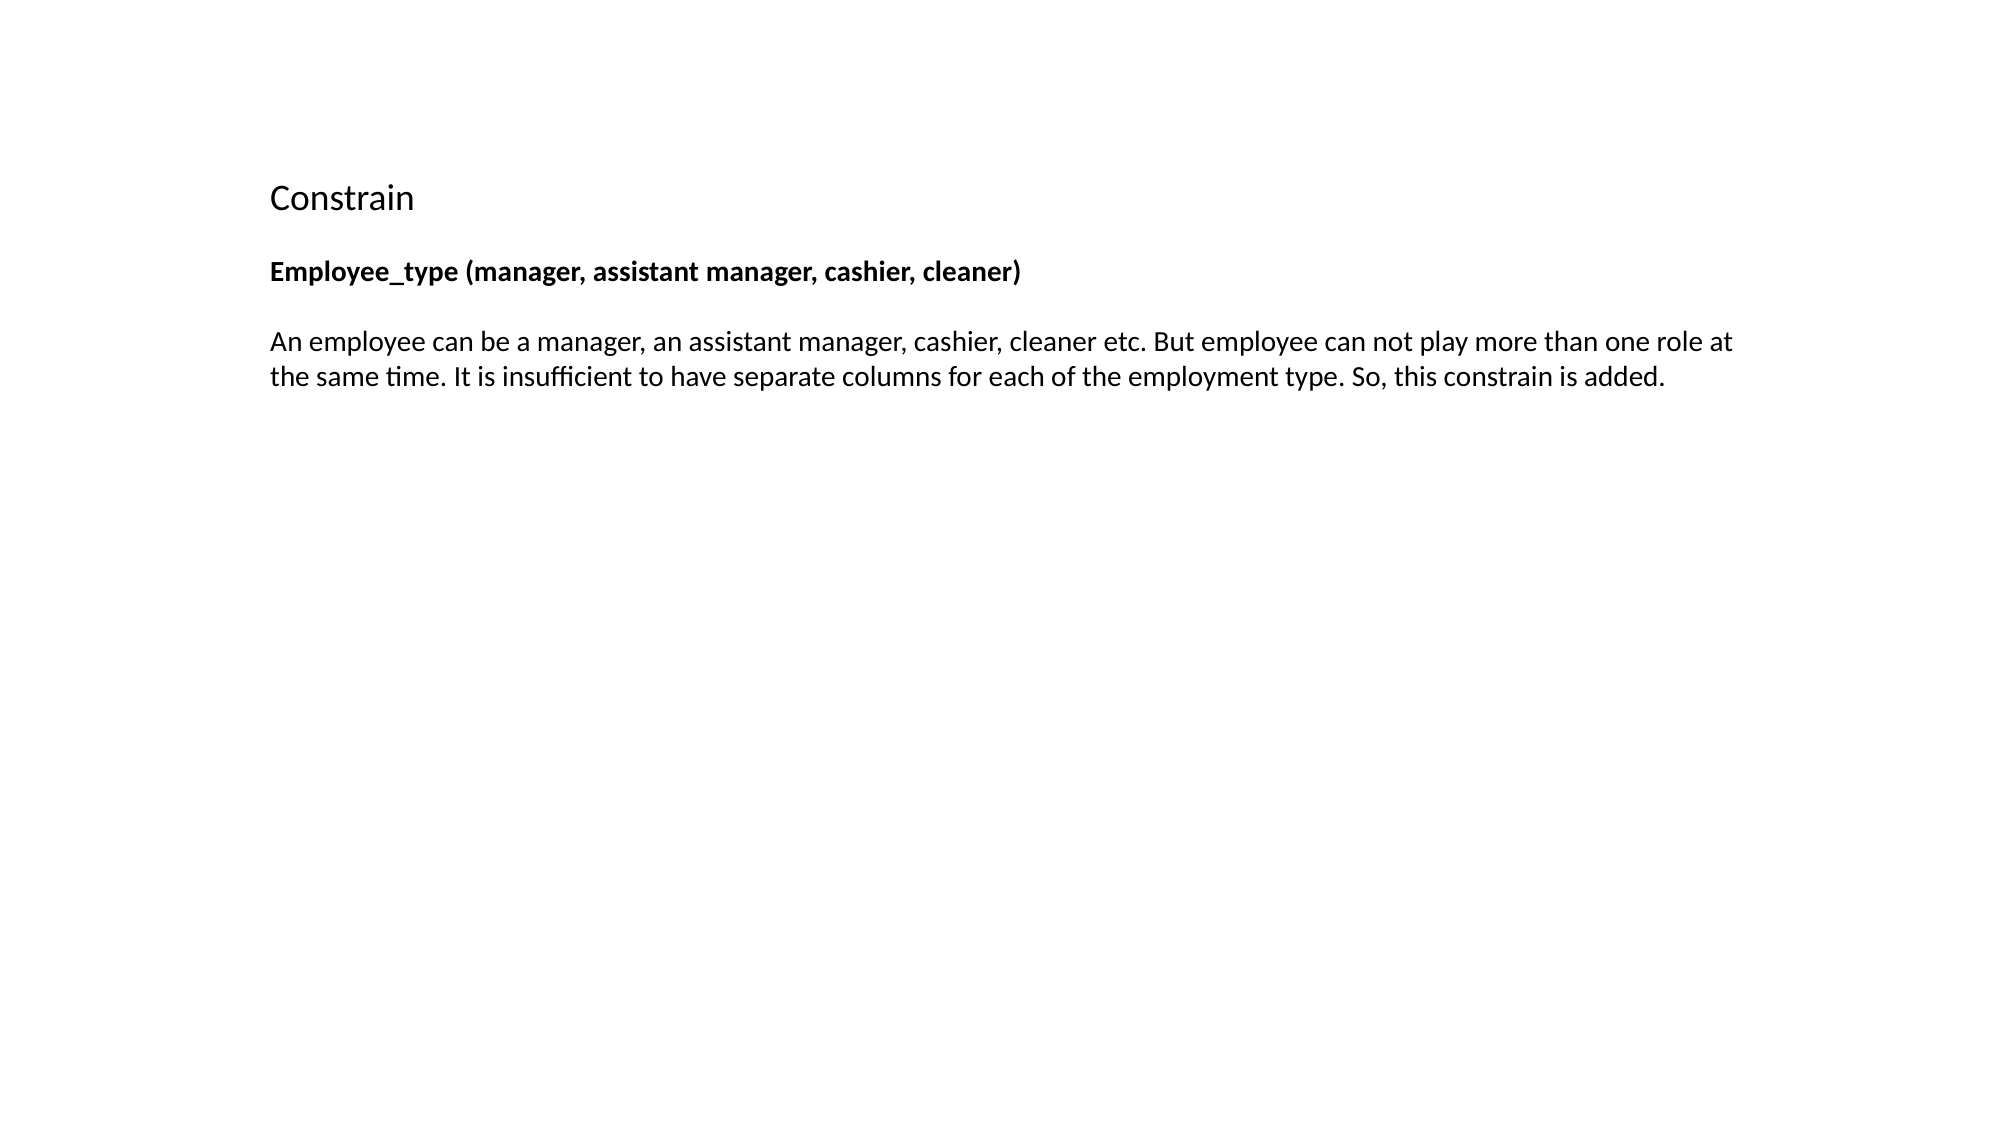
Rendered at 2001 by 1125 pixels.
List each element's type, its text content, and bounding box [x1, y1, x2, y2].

text_box Constrain Employee_type (manager, assistant manager, cashier, cleaner) An employee can be a manager, an assistant manager, cashier, cleaner etc. But employee can not play more than one role at the same time. It is insufficient to have separate columns for each of the employment type. So, this constrain is added. [255, 165, 1795, 505]
